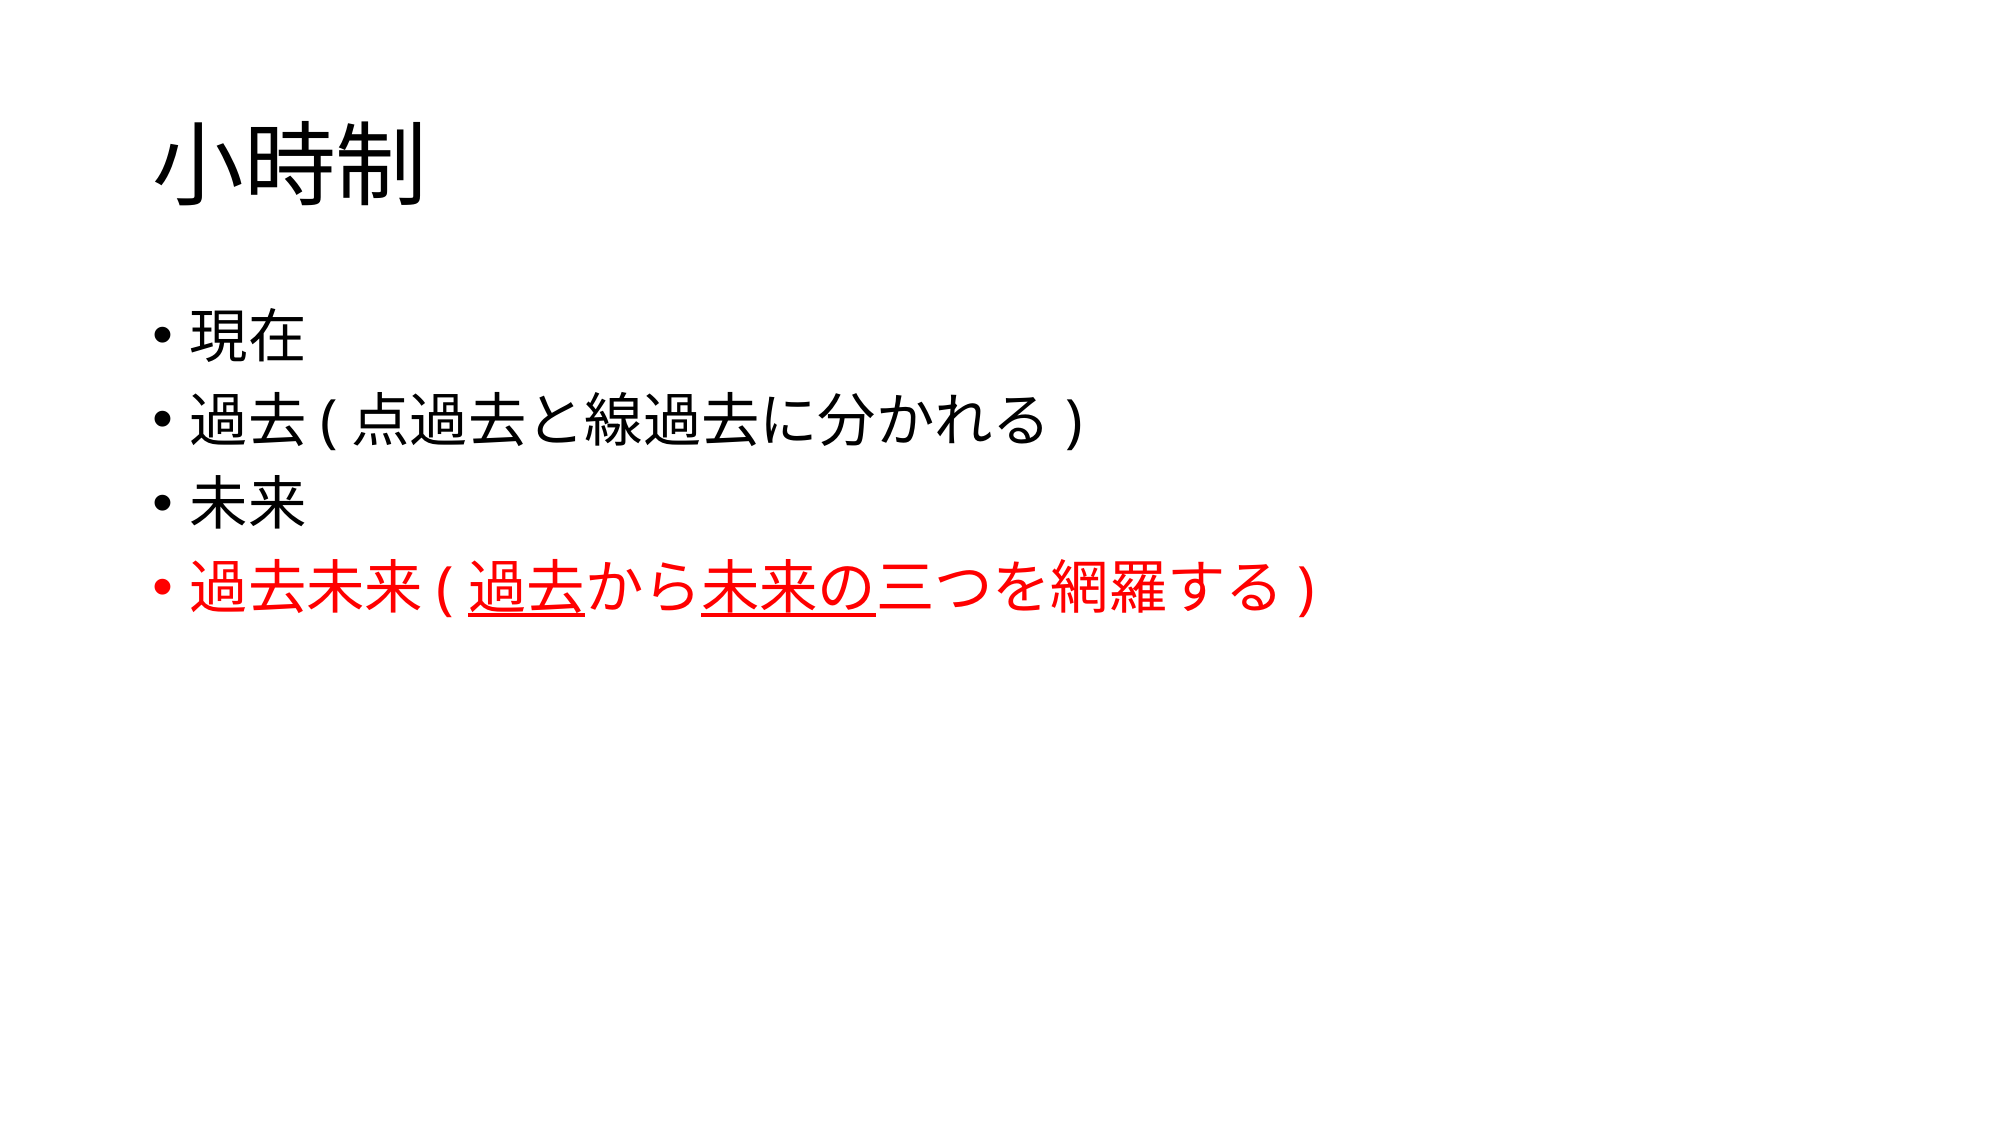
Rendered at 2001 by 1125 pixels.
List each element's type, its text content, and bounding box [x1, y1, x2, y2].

title 小時制 [137, 59, 1863, 278]
list 現在 過去(点過去と線過去に分かれる) 未来 過去未来(過去から未来の三つを網羅する) [137, 299, 1863, 1014]
